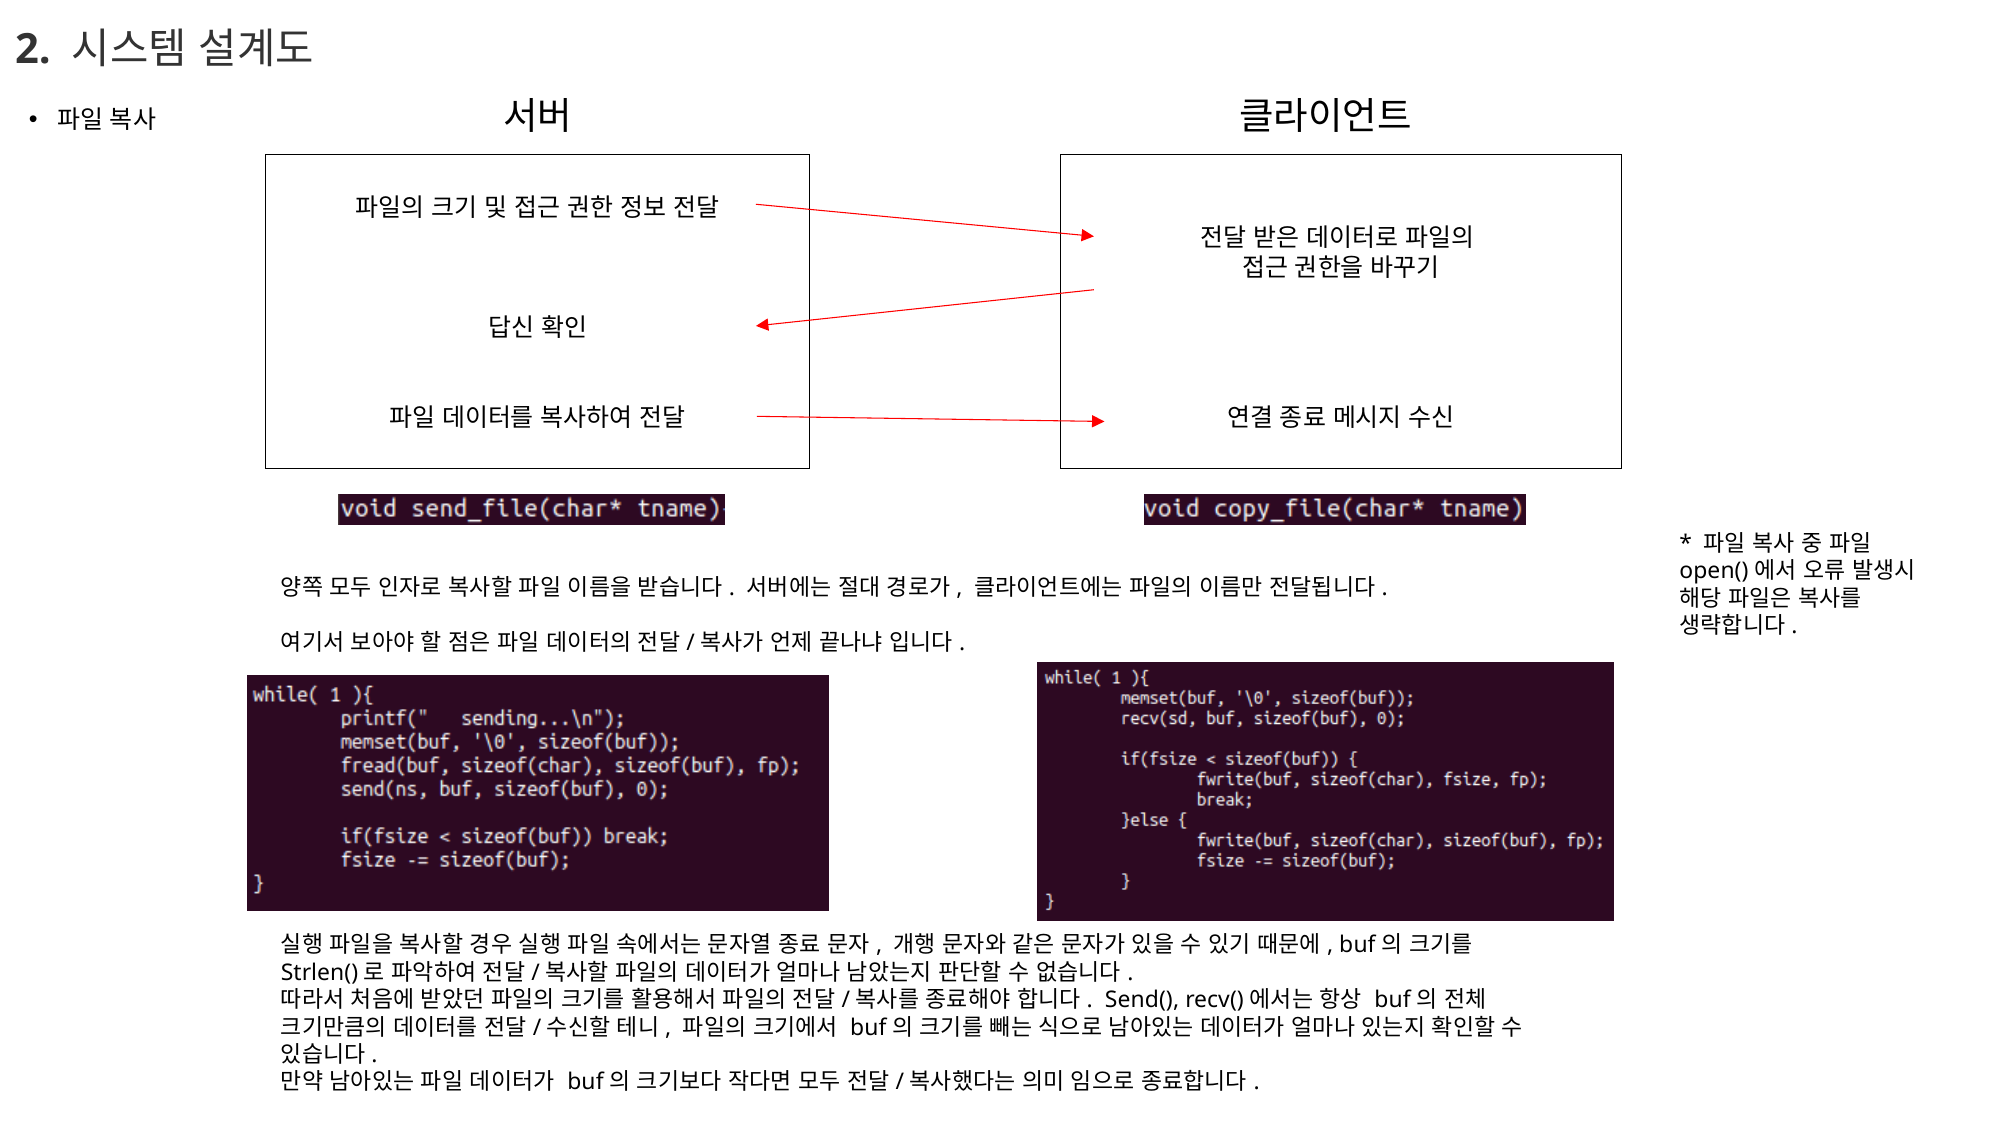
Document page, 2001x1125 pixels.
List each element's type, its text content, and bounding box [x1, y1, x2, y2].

text_box 양쪽 모두 인자로 복사할 파일 이름을 받습니다. 서버에는 절대 경로가, 클라이언트에는 파일의 이름만 전달됩니다. 여기서 보아야 할 점은 파일 데이터의 전달/복사가 언제 끝나냐 입니다. 실행 파일을 복사할 경우 실행 파일 속에서는 문자열 종료 문자, 개행 문자와 같은 문자가 있을 수 있기 때문에, buf의 크기를 Strlen()로 파악하여 전달/복사할 파일의 데이터가 얼마나 남았는지 판단할 수 없습니다. 따라서 처음에 받았던 파일의 크기를 활용해서 파일의 전달/복사를 종료해야 합니다. Send(), recv()에서는 항상 buf의 전체 크기만큼의 데이터를 전달/수신할 테니, 파일의 크기에서 buf의 크기를 빼는 식으로 남아있는 데이터가 얼마나 있는지 확인할 수 있습니다. 만약 남아있는 파일 데이터가 buf의 크기보다 작다면 모두 전달/복사했다는 의미 임으로 종료합니다. [265, 565, 1602, 1125]
picture [246, 675, 829, 911]
text_box 클라이언트 [1162, 84, 1490, 145]
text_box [755, 289, 1094, 326]
text_box * 파일 복사 중 파일 open()에서 오류 발생시 해당 파일은 복사를 생략합니다. [1664, 520, 1947, 646]
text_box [756, 416, 1105, 422]
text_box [755, 204, 1094, 237]
picture [338, 494, 725, 525]
text_box 서버 [374, 84, 702, 145]
picture [1143, 494, 1526, 525]
text_box 파일 복사 [14, 96, 299, 141]
text_box 전달 받은 데이터로 파일의 접근 권한을 바꾸기 연결 종료 메시지 수신 [1060, 154, 1622, 469]
text_box 파일의 크기 및 접근 권한 정보 전달 답신 확인 파일 데이터를 복사하여 전달 [265, 154, 810, 469]
title 2. 시스템 설계도 [0, 3, 1725, 97]
picture [1037, 662, 1614, 921]
